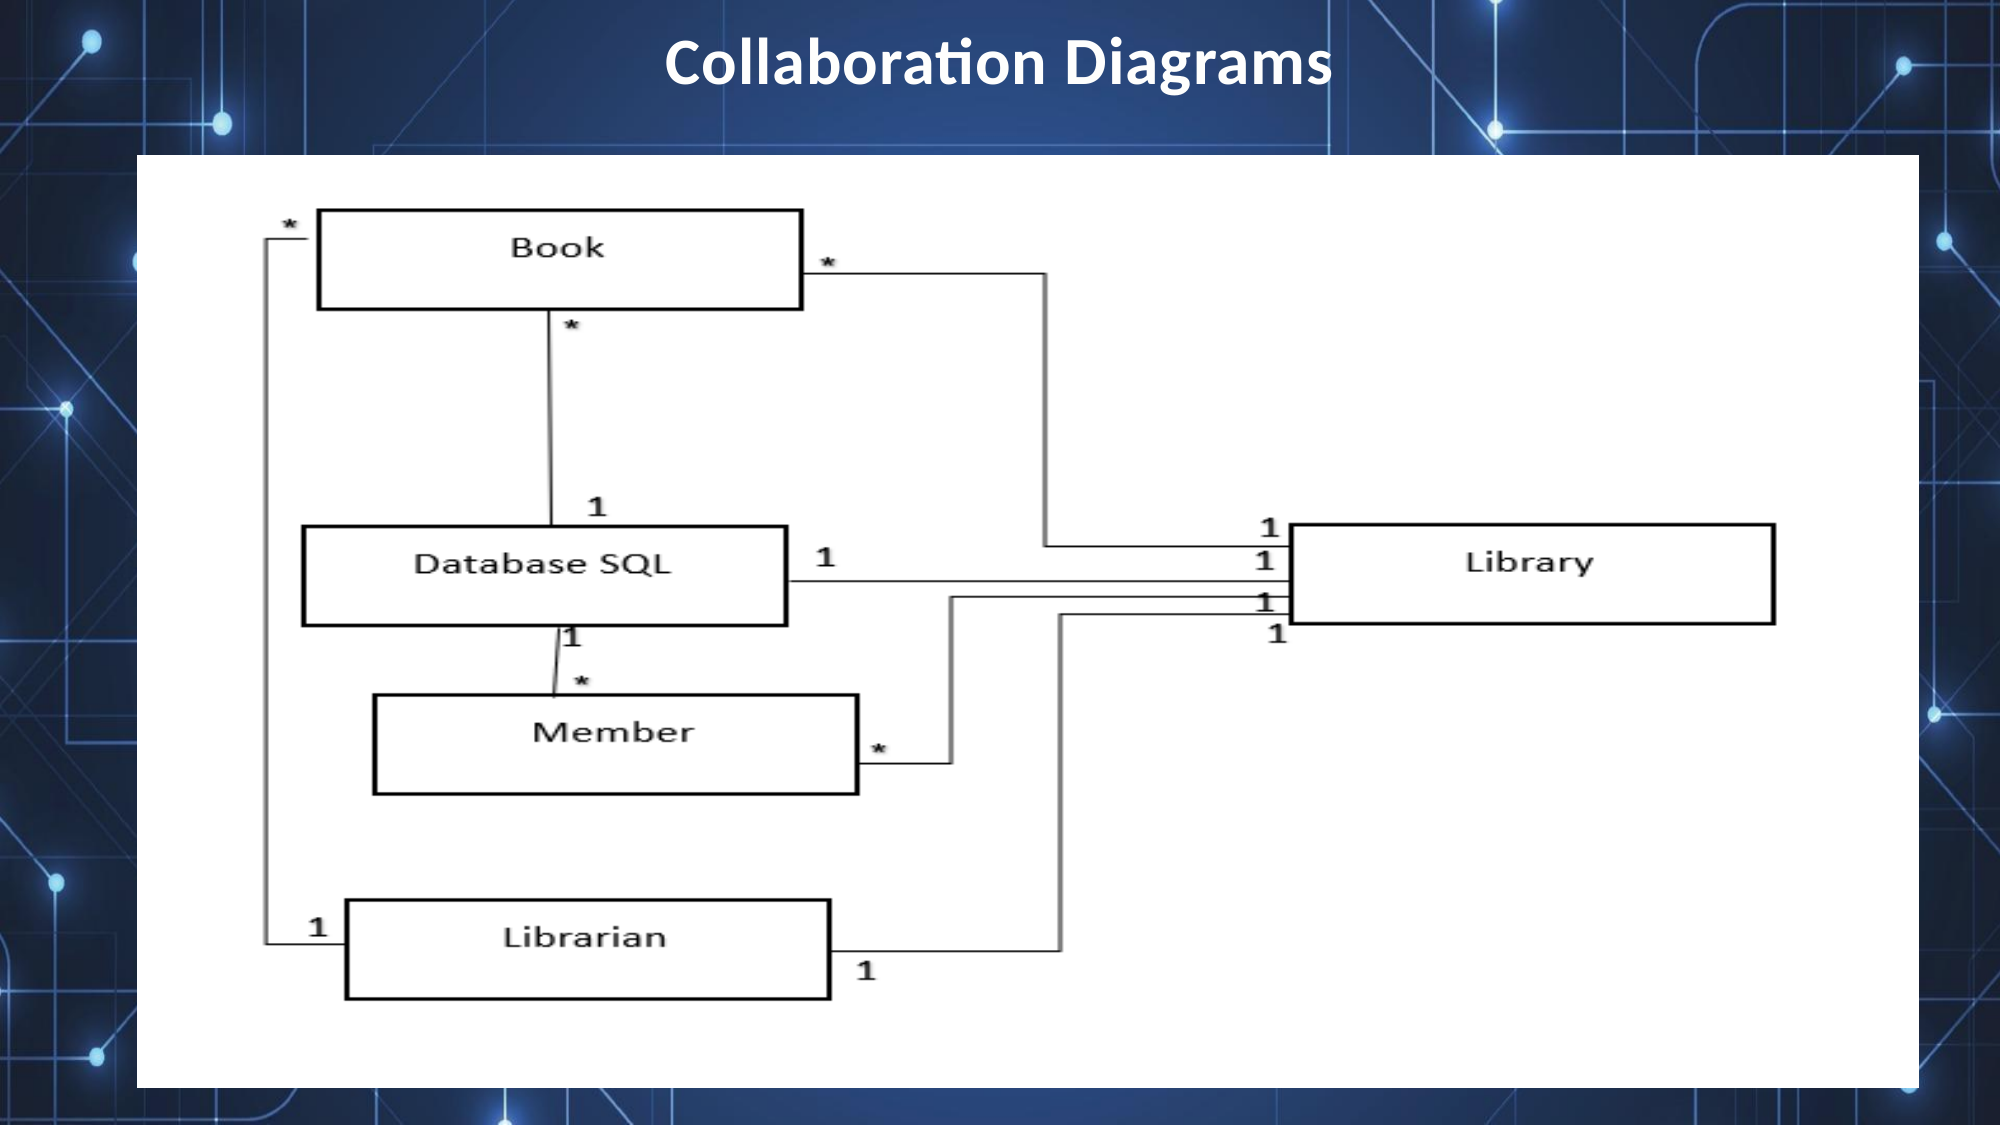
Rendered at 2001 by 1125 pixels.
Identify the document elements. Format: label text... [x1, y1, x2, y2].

picture [0, 0, 2000, 1125]
text_box Collaboration Diagrams [137, 18, 1863, 108]
